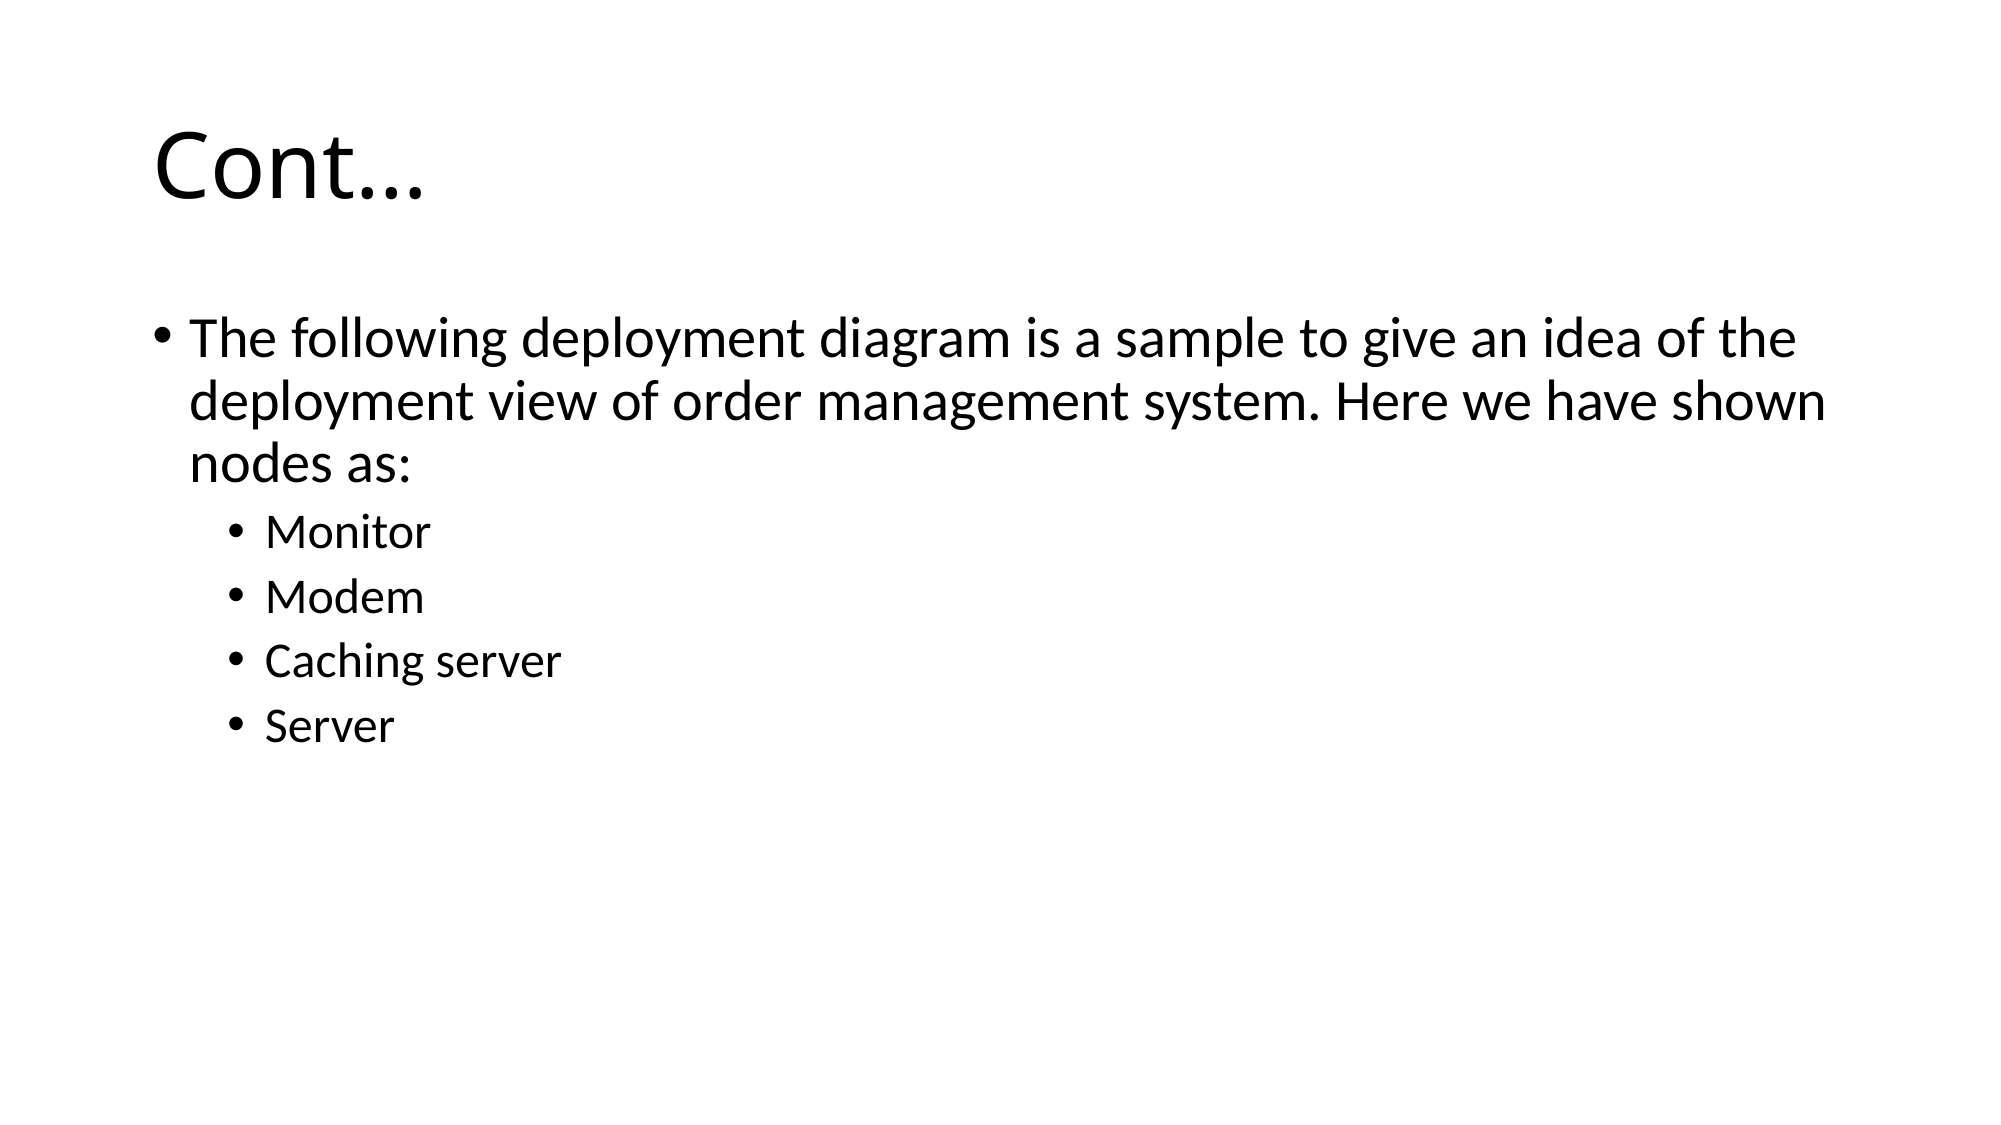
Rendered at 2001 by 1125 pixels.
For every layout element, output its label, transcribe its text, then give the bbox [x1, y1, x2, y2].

title Cont… [137, 59, 1863, 278]
list The following deployment diagram is a sample to give an idea of the deployment view of order management system. Here we have shown nodes as: Monitor Modem Caching server Server [137, 299, 1863, 1014]
